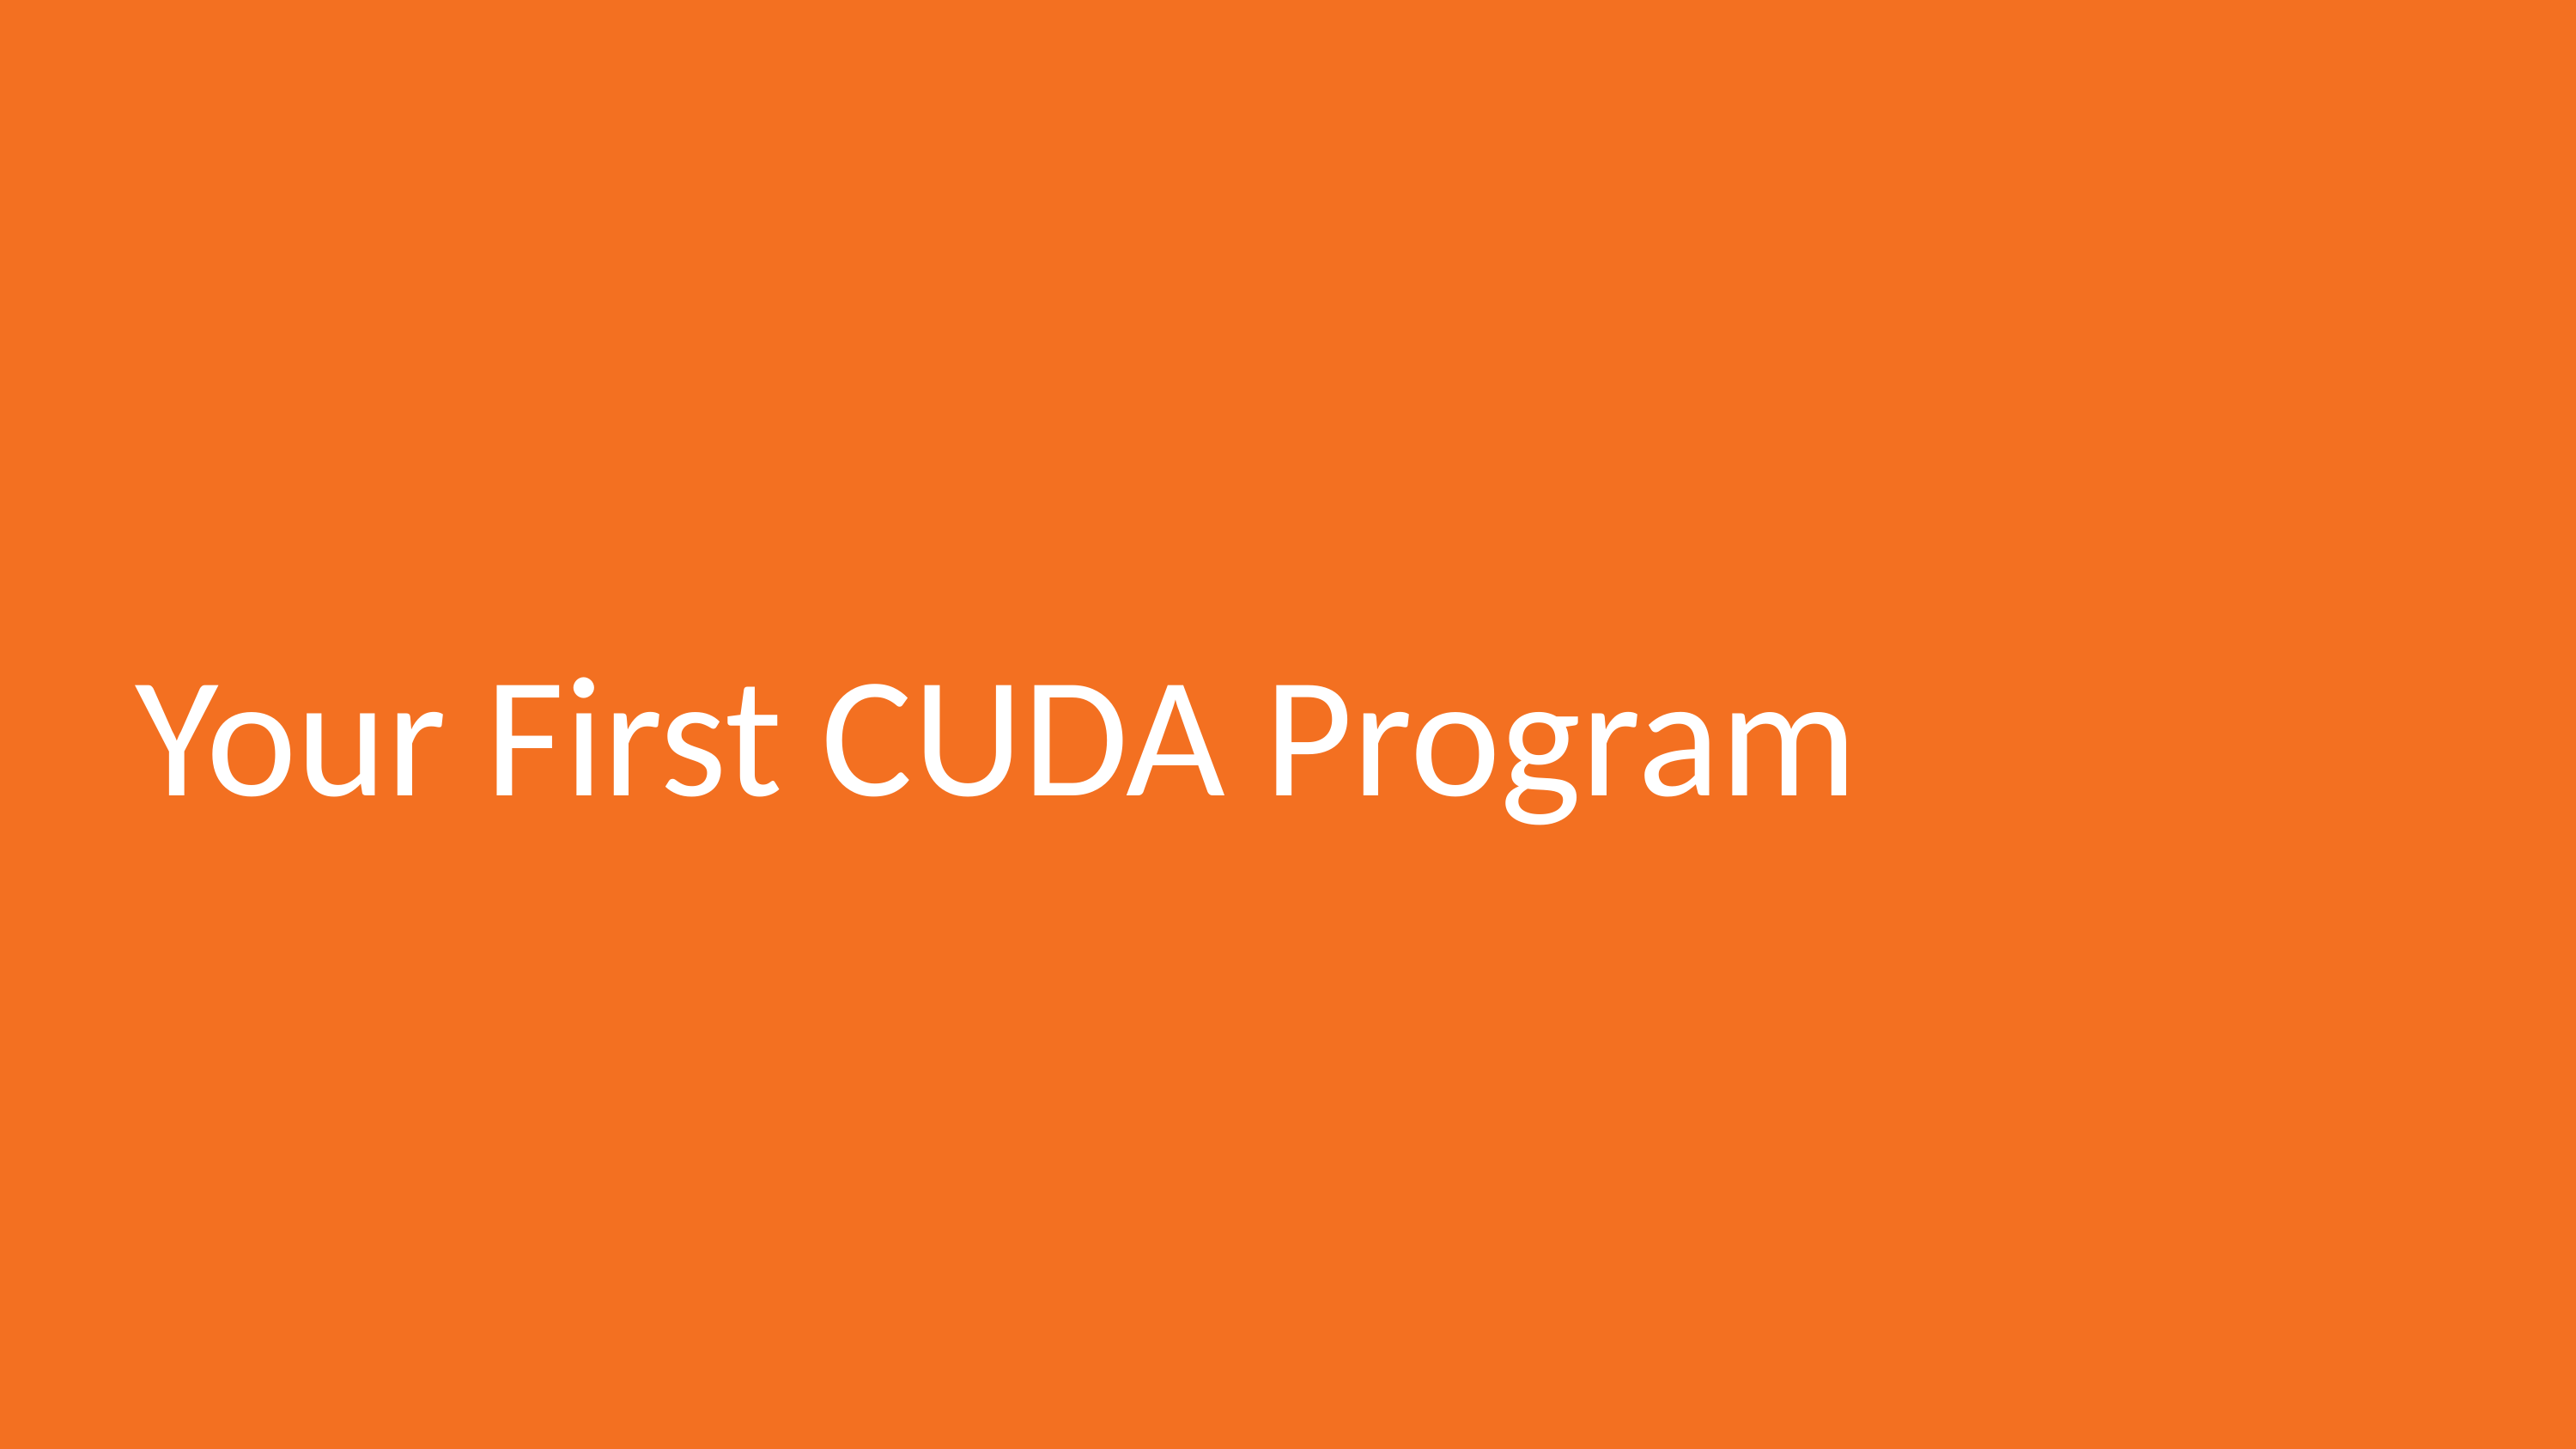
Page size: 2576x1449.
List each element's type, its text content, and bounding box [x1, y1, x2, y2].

title Your First CUDA Program [109, 593, 2462, 856]
